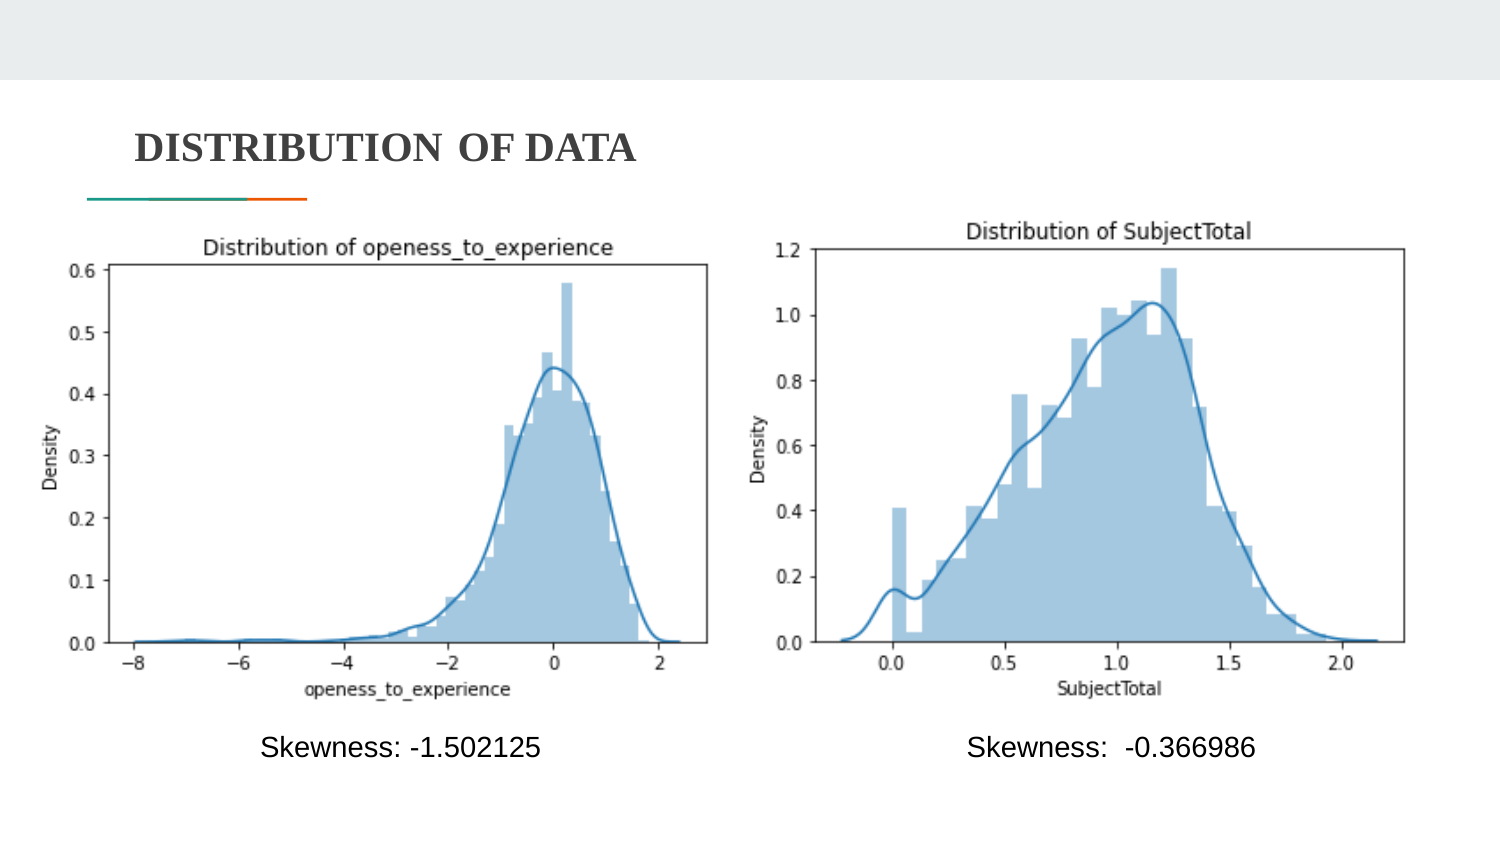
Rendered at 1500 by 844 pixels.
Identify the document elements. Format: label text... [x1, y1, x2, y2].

text_box Skewness: -0.366986 [951, 720, 1280, 771]
picture [30, 226, 719, 710]
picture [738, 208, 1417, 710]
title DISTRIBUTION OF DATA [119, 87, 1381, 176]
text_box Skewness: -1.502125 [245, 720, 574, 771]
